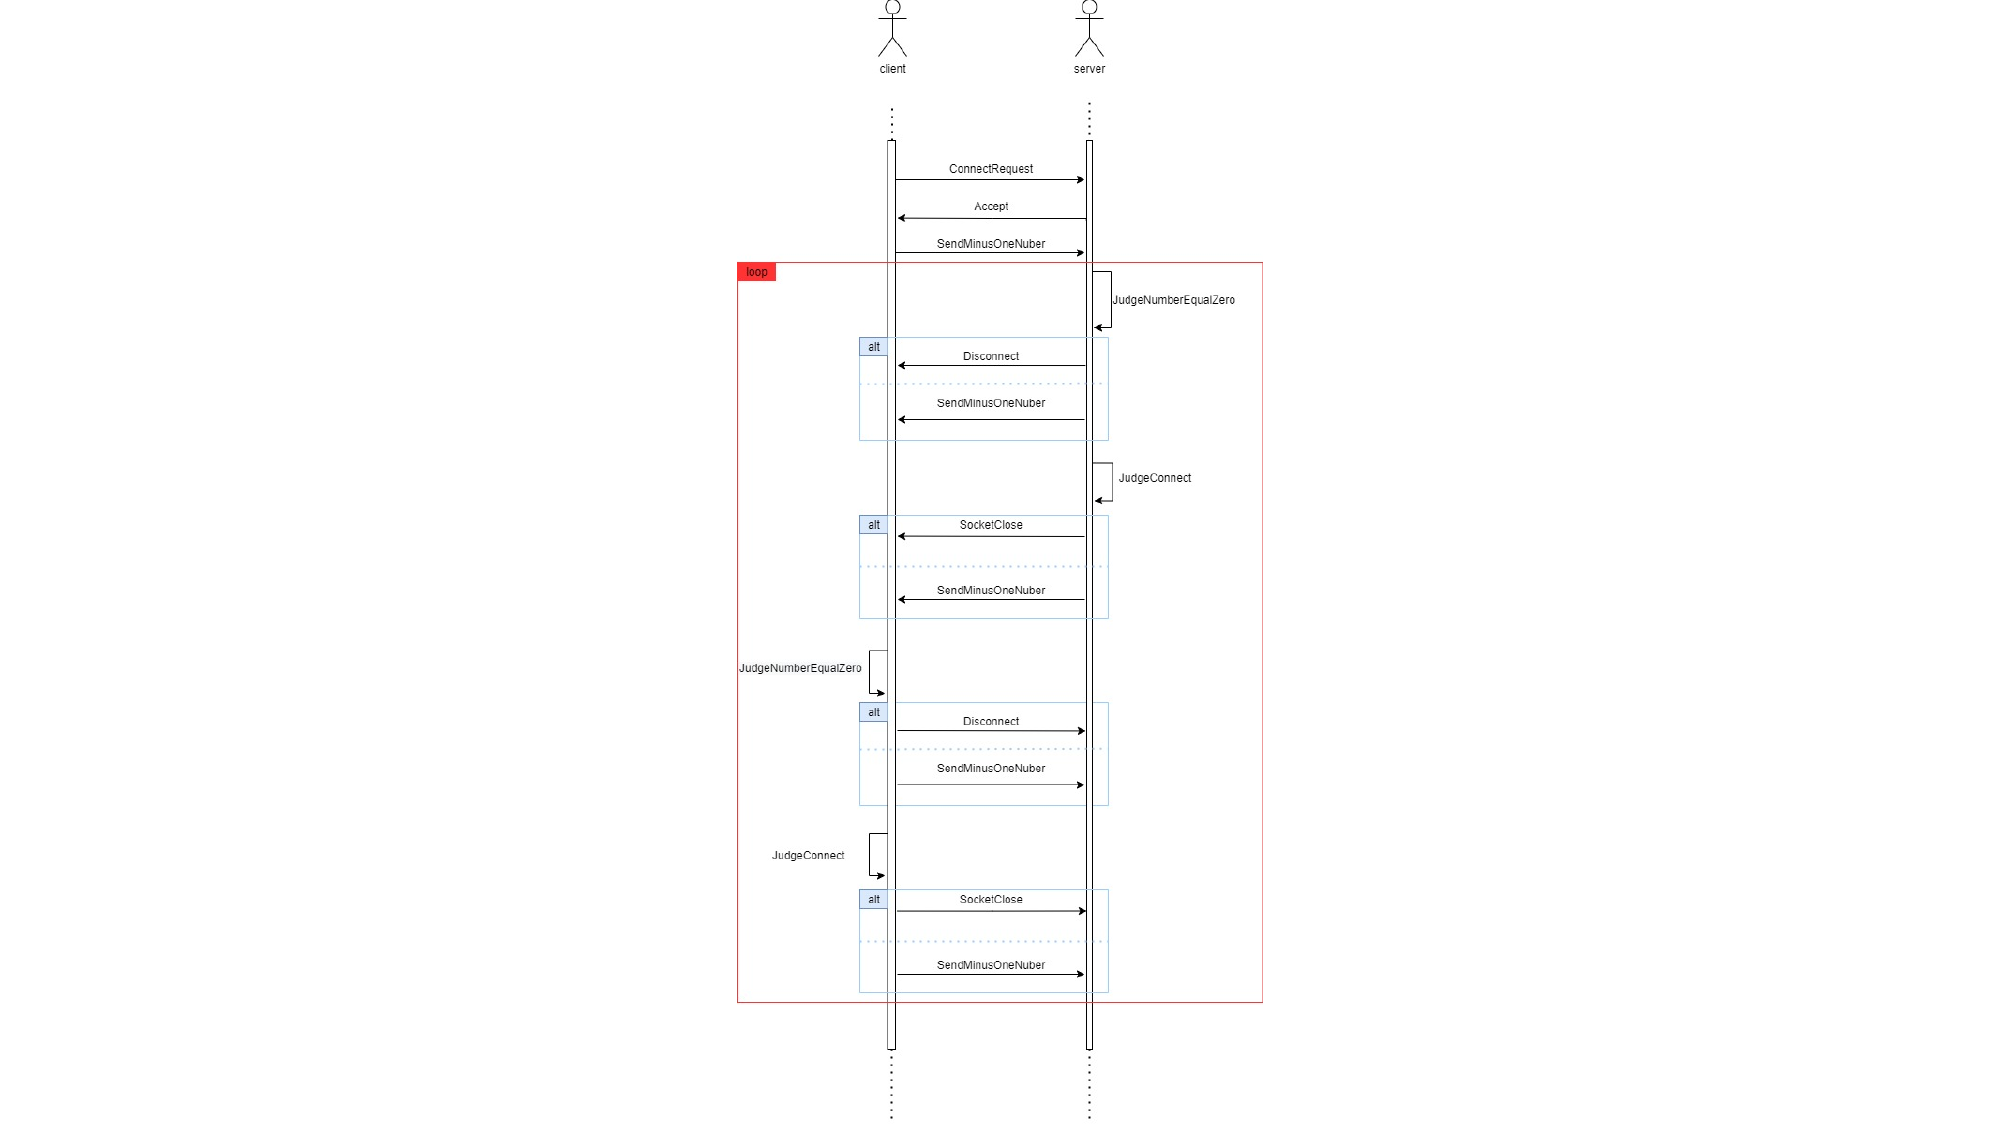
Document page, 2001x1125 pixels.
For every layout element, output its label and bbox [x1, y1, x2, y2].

picture [737, 0, 1263, 1125]
